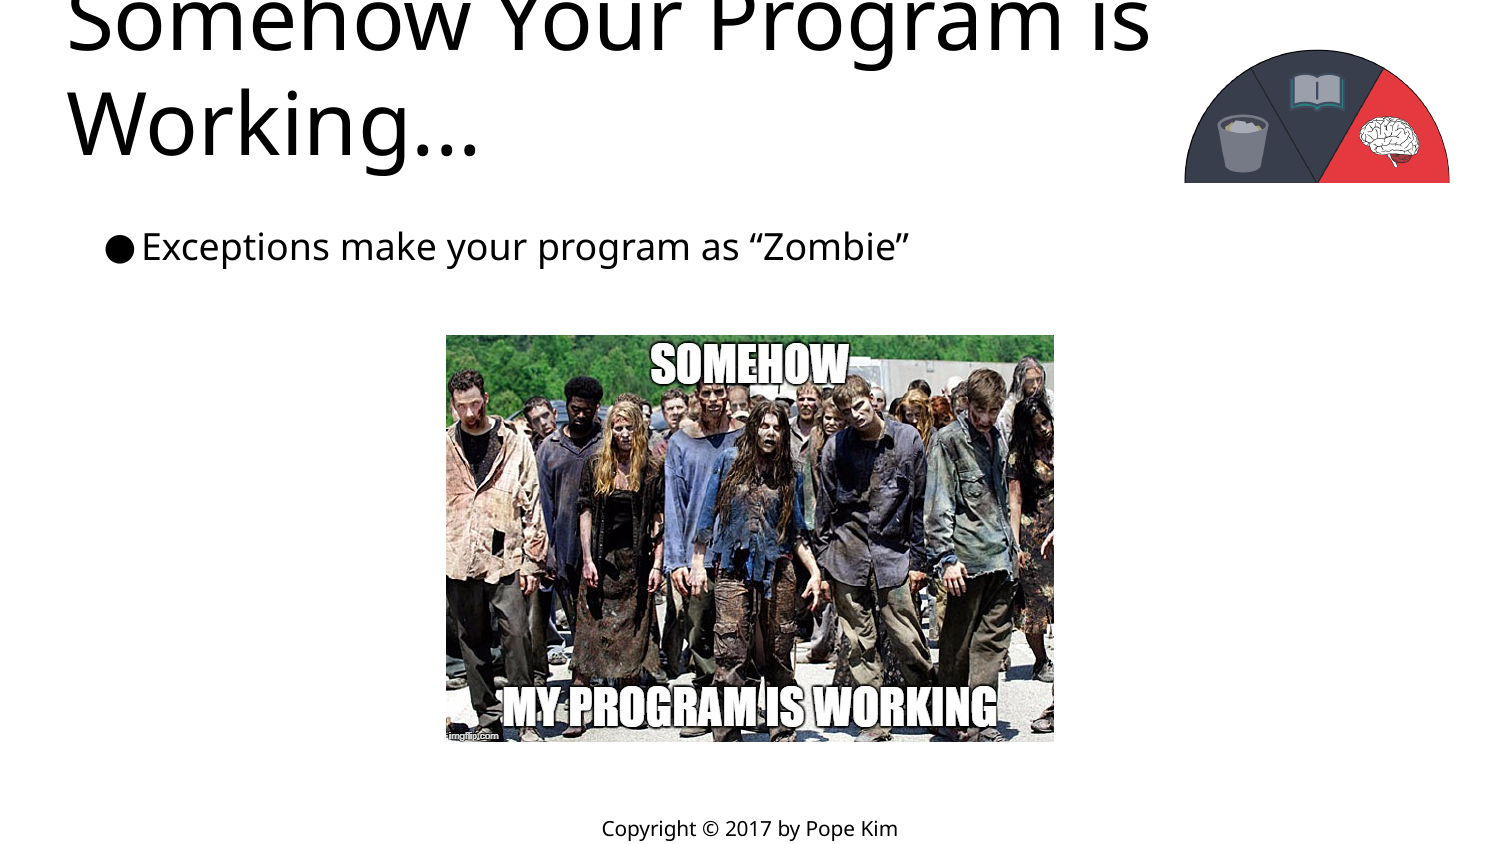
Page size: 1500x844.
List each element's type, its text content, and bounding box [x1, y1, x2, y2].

title Somehow Your Program is Working... [51, 51, 1449, 189]
picture [446, 335, 1054, 742]
list Exceptions make your program as “Zombie” [51, 200, 1449, 752]
picture [1134, 0, 1500, 183]
